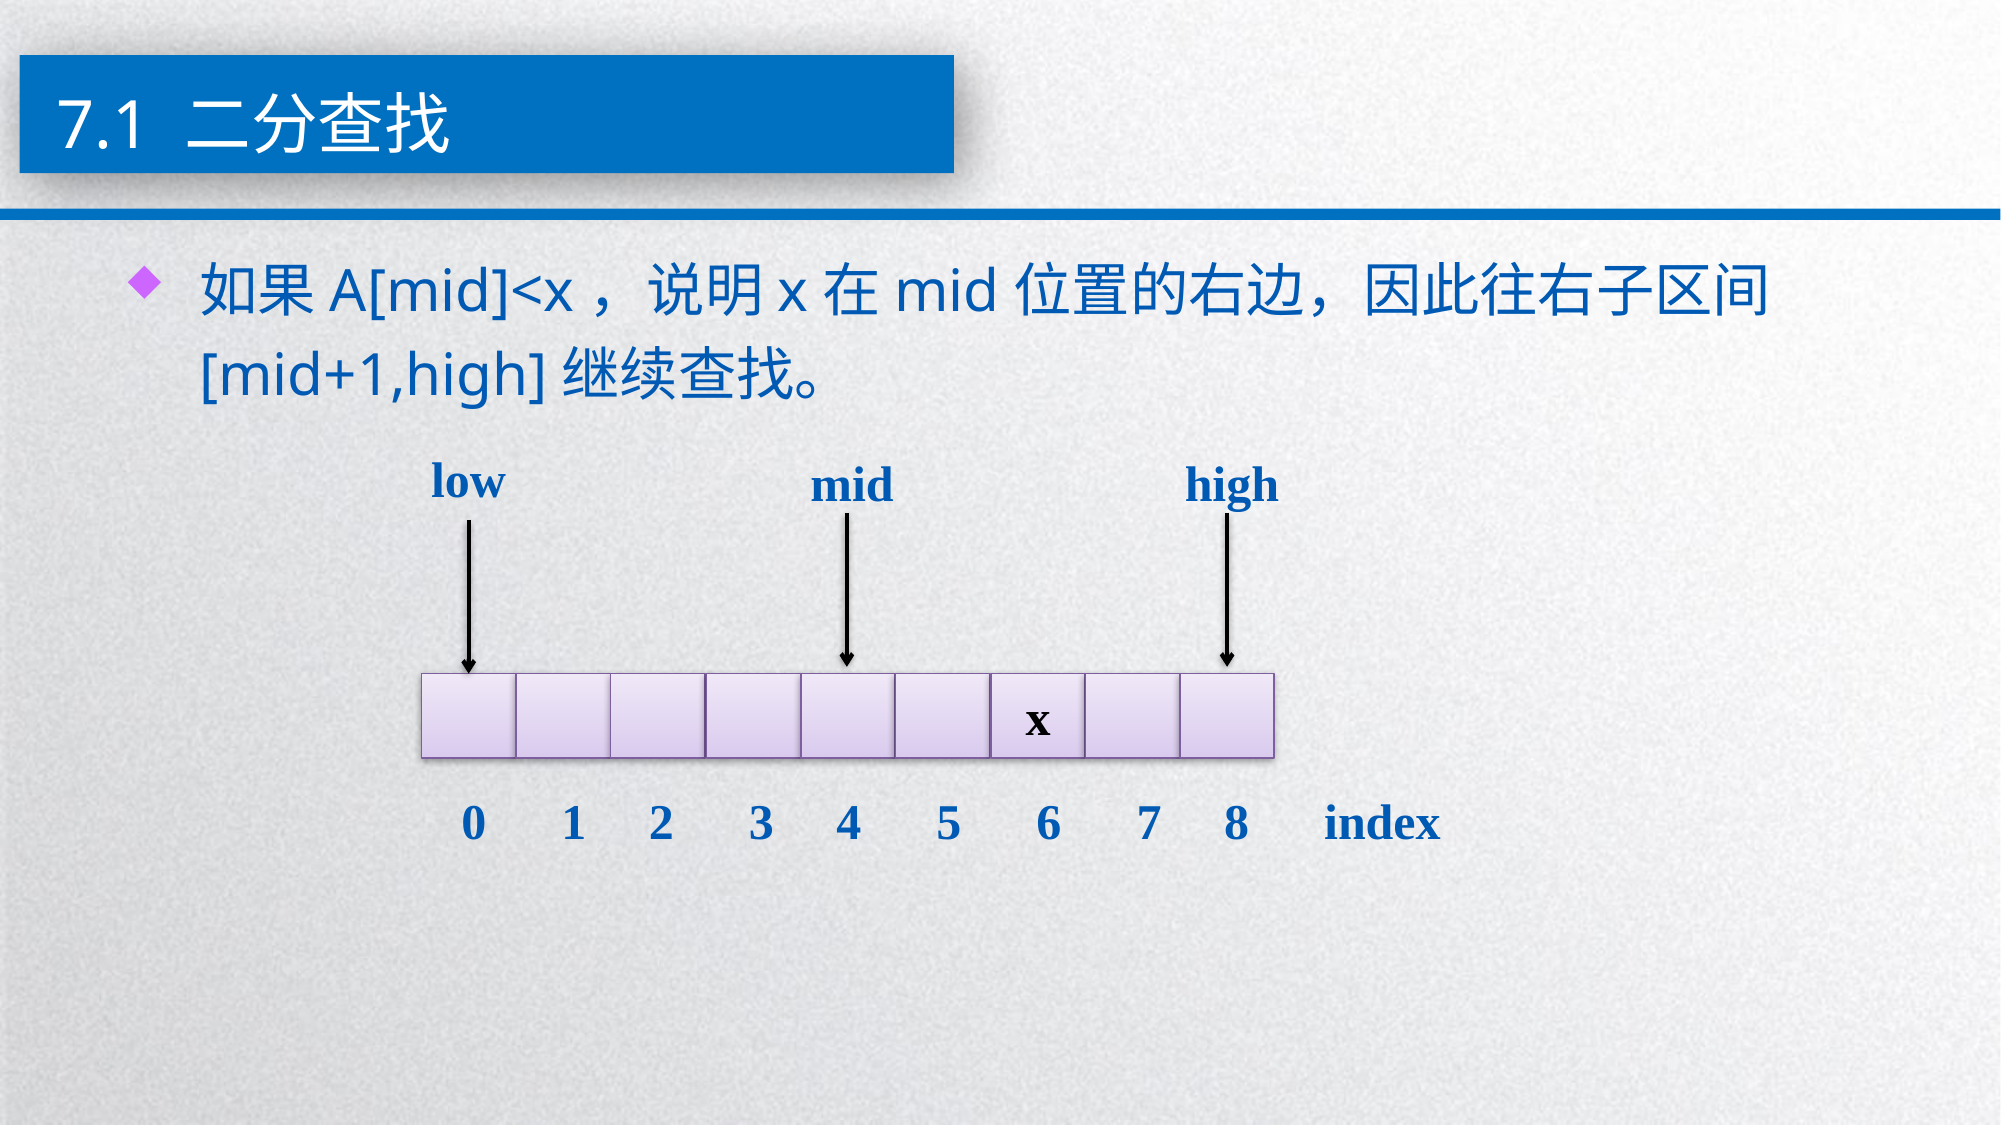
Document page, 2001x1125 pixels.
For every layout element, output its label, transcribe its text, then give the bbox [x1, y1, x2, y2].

text_box 0 1 2 3 4 5 6 7 8 index [421, 782, 1579, 857]
text_box [895, 673, 987, 759]
text_box [610, 673, 703, 759]
text_box [515, 673, 607, 759]
text_box [1085, 673, 1176, 759]
text_box [706, 673, 797, 759]
text_box mid [795, 443, 909, 519]
text_box low [416, 440, 521, 515]
picture [0, 220, 2001, 1125]
text_box 如果A[mid]<x，说明x在mid位置的右边，因此往右子区间[mid+1,high]继续查找。 [34, 231, 1945, 415]
picture [0, 0, 2001, 208]
text_box x [990, 673, 1082, 759]
text_box [1179, 673, 1275, 759]
text_box [421, 673, 512, 759]
text_box 7.1 二分查找 [41, 42, 869, 170]
text_box [800, 673, 892, 759]
text_box high [1169, 443, 1295, 519]
